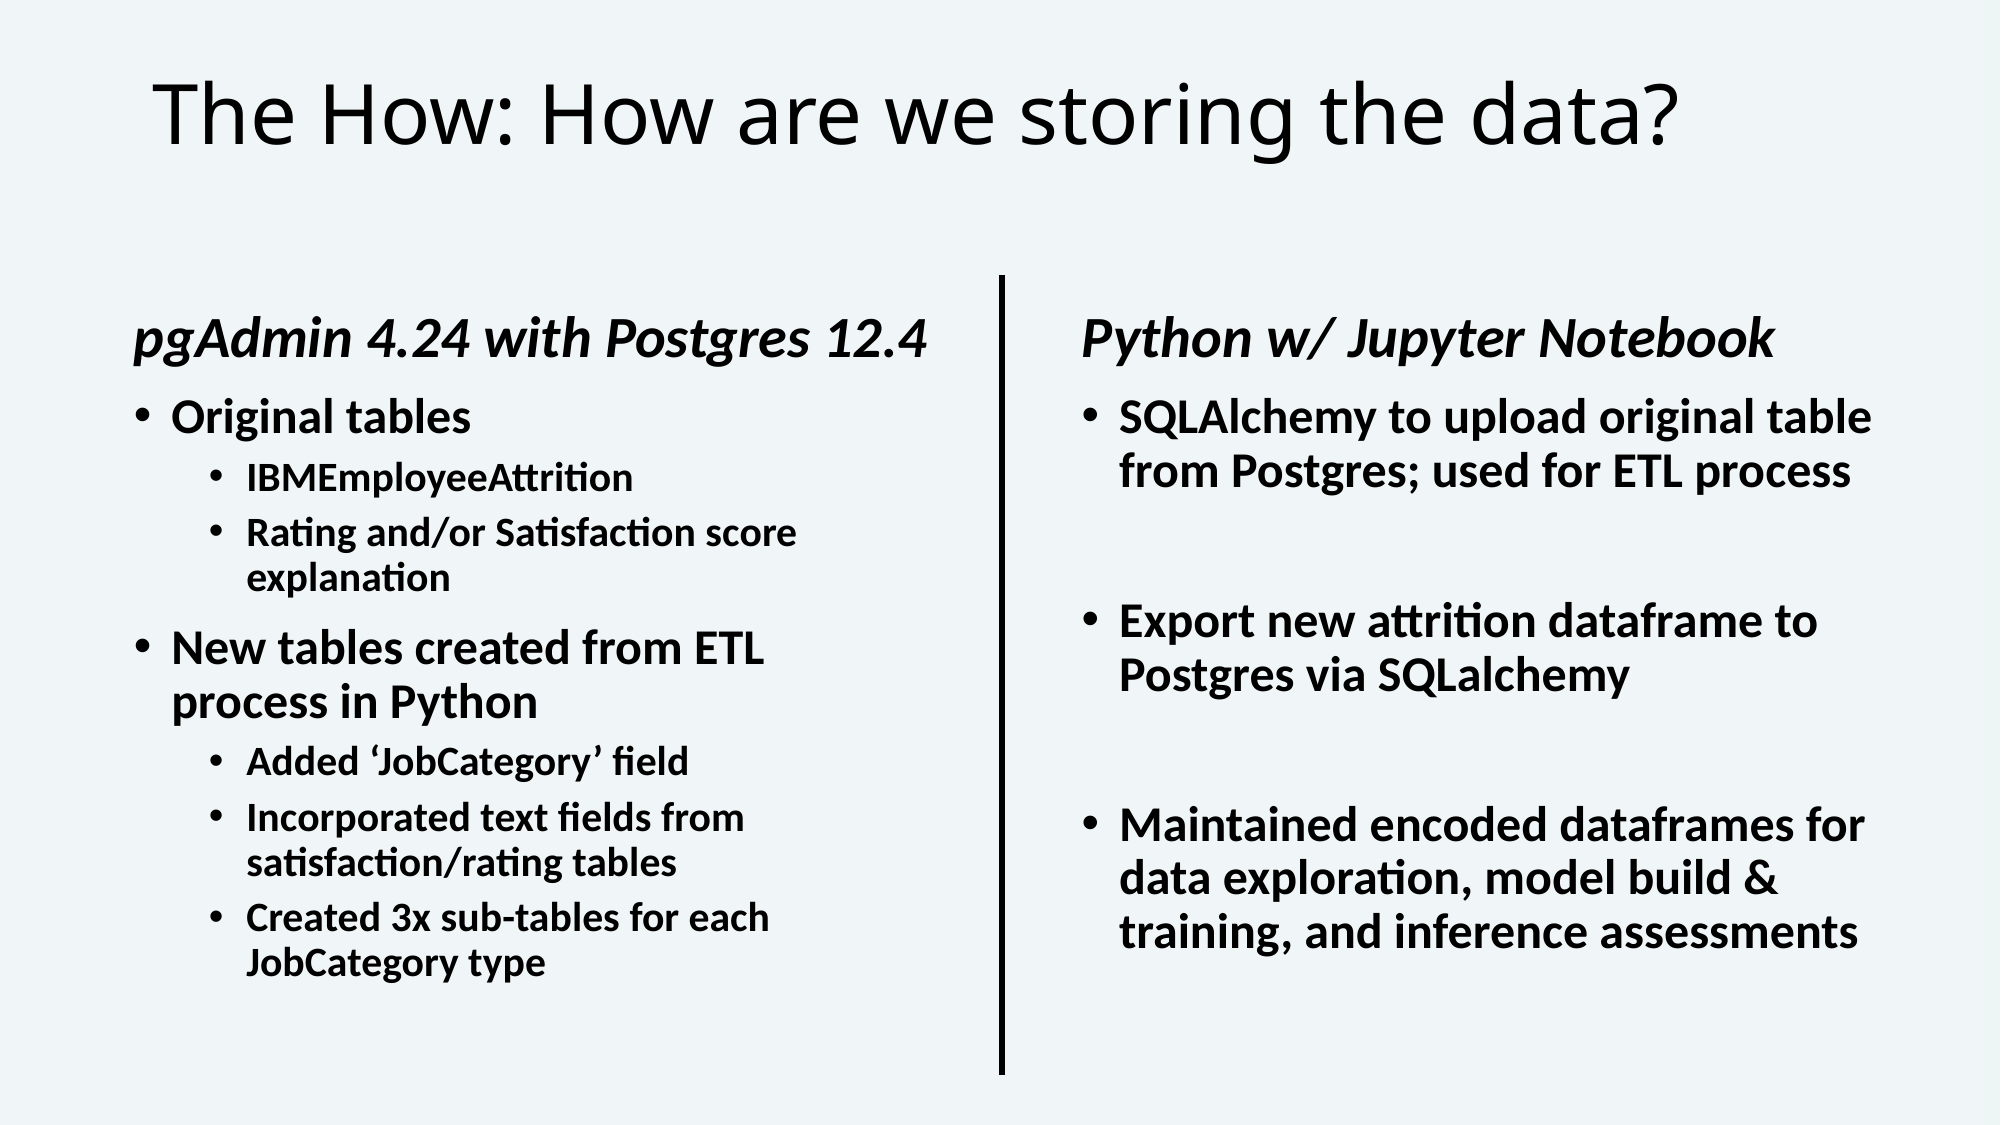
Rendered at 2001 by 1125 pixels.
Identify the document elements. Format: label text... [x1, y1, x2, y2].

list pgAdmin 4.24 with Postgres 12.4 Original tables IBMEmployeeAttrition Rating and/or Satisfaction score explanation New tables created from ETL process in Python Added ‘JobCategory’ field Incorporated text fields from satisfaction/rating tables Created 3x sub-tables for each JobCategory type [118, 299, 969, 1014]
list Python w/ Jupyter Notebook SQLAlchemy to upload original table from Postgres; used for ETL process Export new attrition dataframe to Postgres via SQLalchemy Maintained encoded dataframes for data exploration, model build & training, and inference assessments [1066, 299, 1932, 1014]
title The How: How are we storing the data? [137, 48, 1863, 188]
